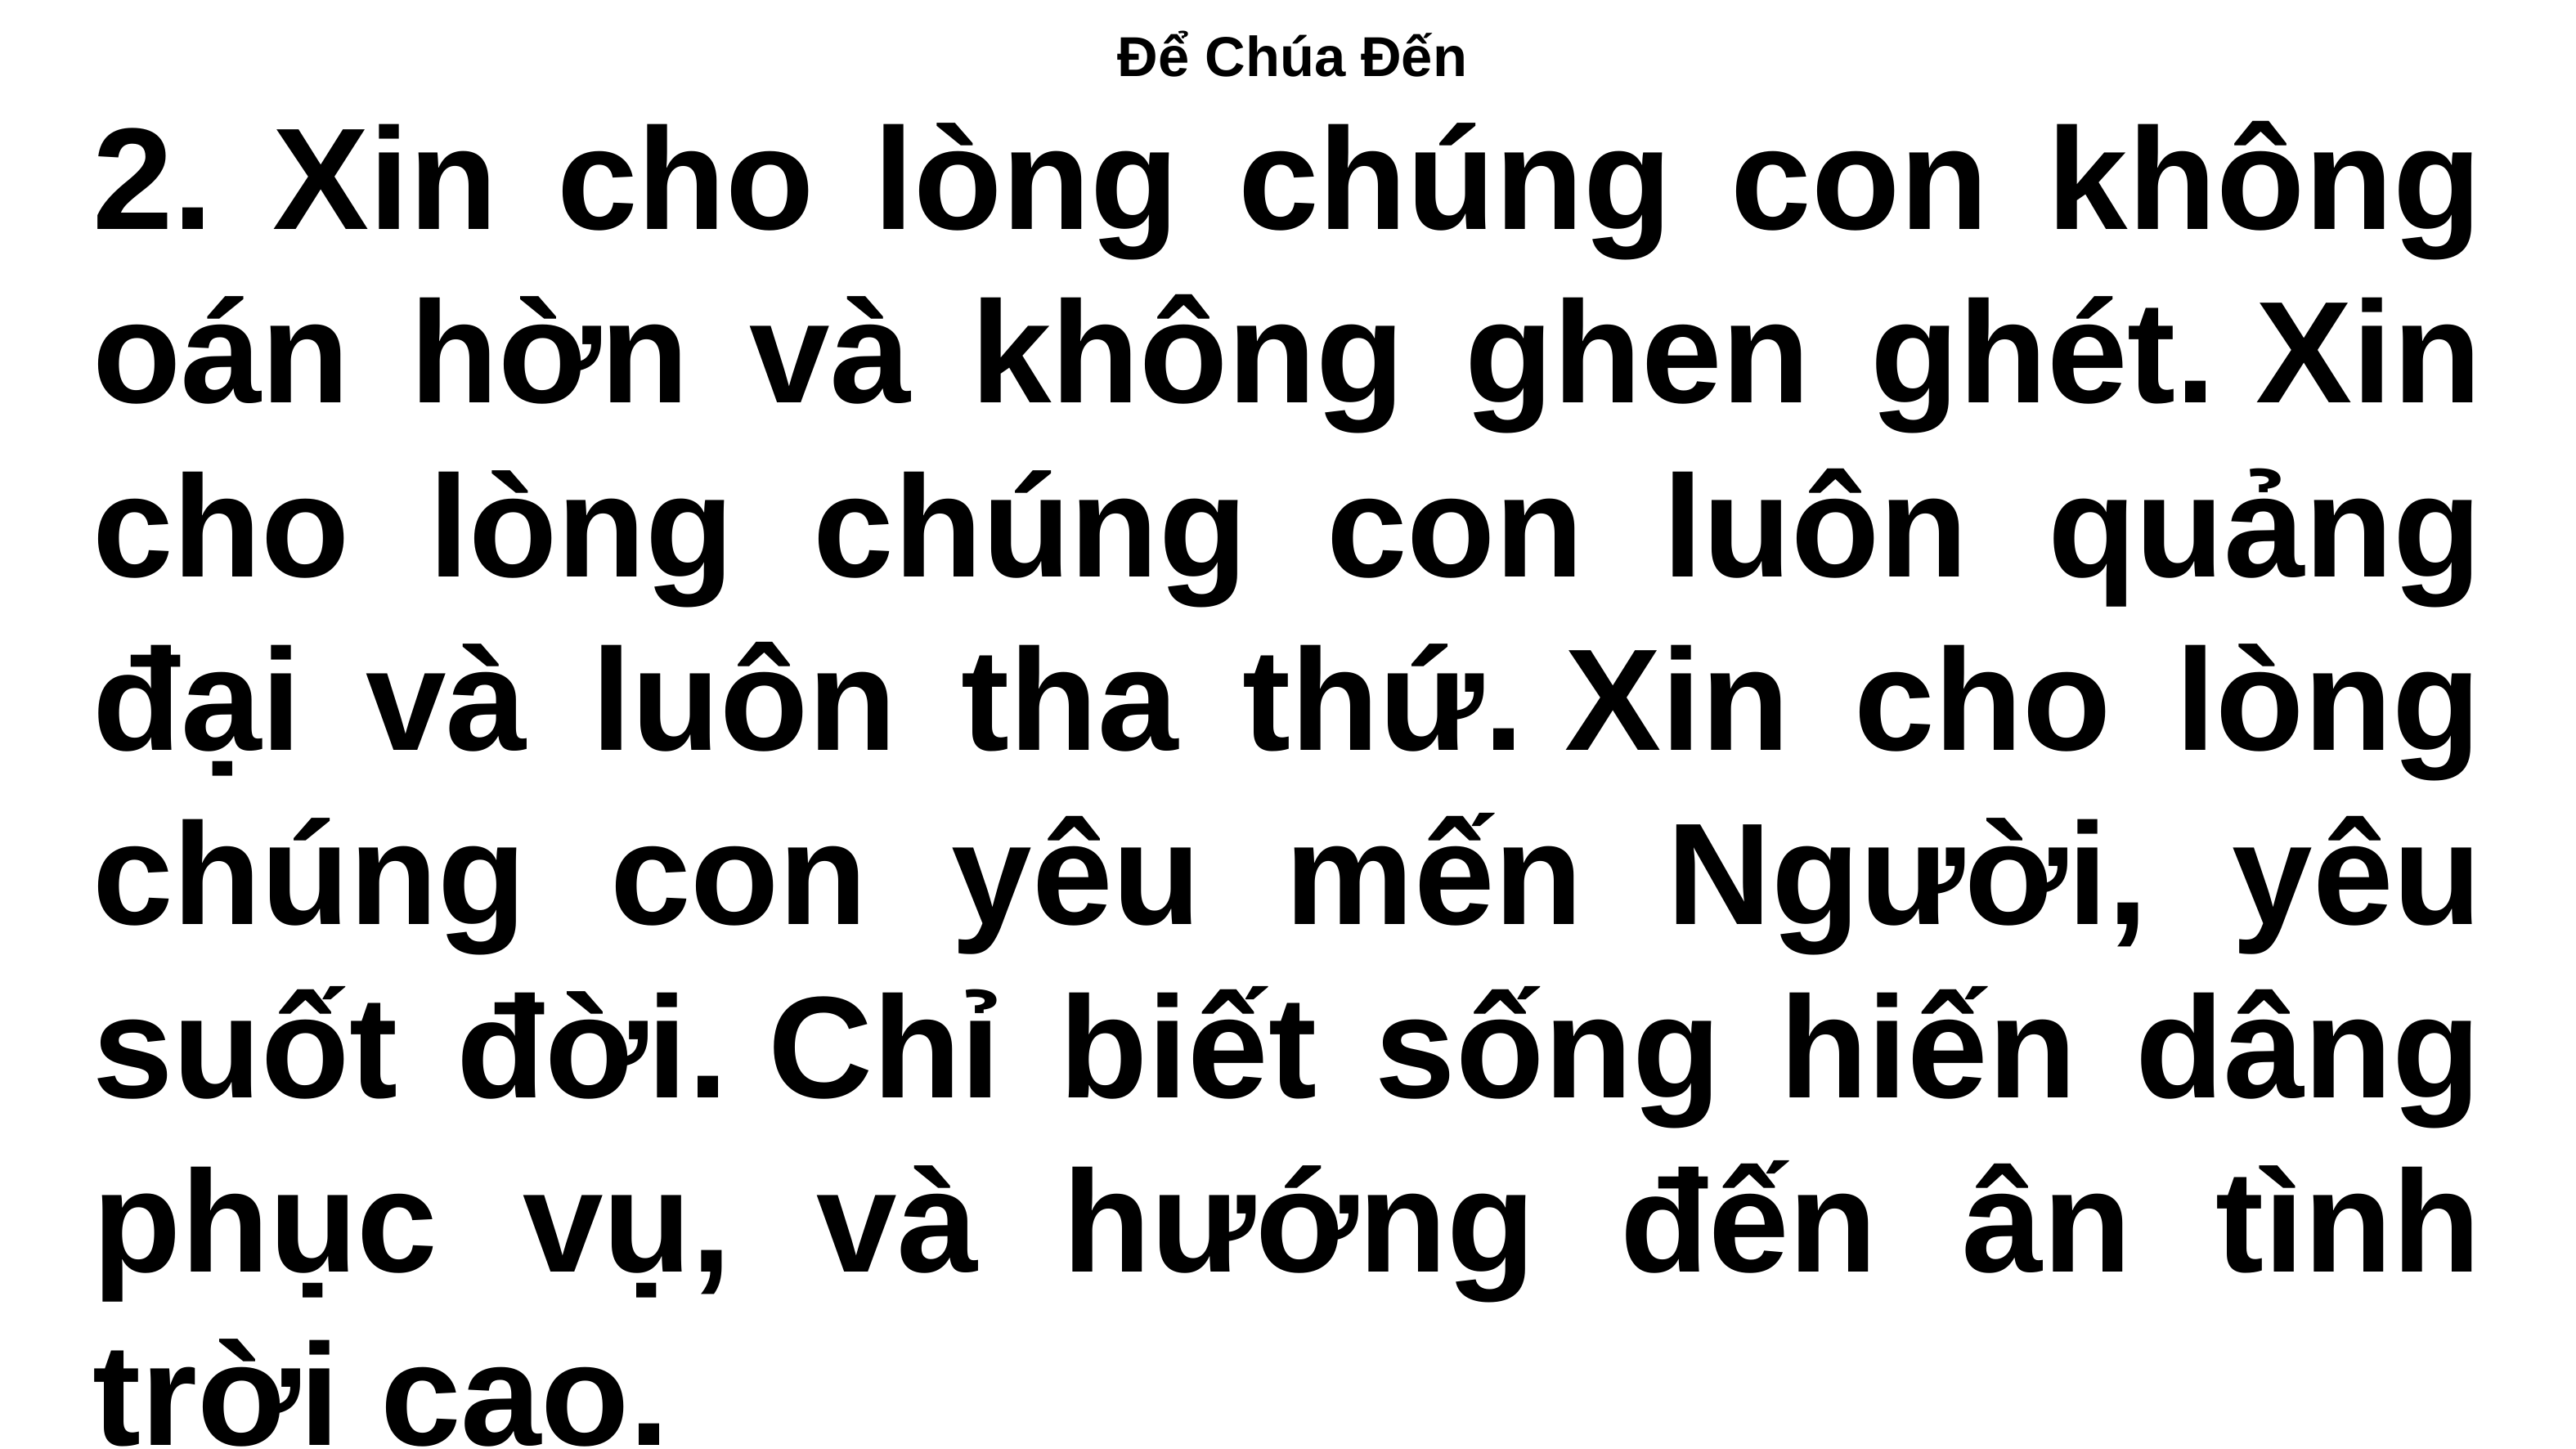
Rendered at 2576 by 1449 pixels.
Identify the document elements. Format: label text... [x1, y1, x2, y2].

title Để Chúa Đến [387, 29, 2198, 79]
text_box 2. Xin cho lòng chúng con không oán hờn và không ghen ghét. Xin cho lòng chúng con luôn quảng đại và luôn tha thứ. Xin cho lòng chúng con yêu mến Người, yêu suốt đời. Chỉ biết sống hiến dâng phục vụ, và hướng đến ân tình trời cao. [80, 79, 2496, 1449]
